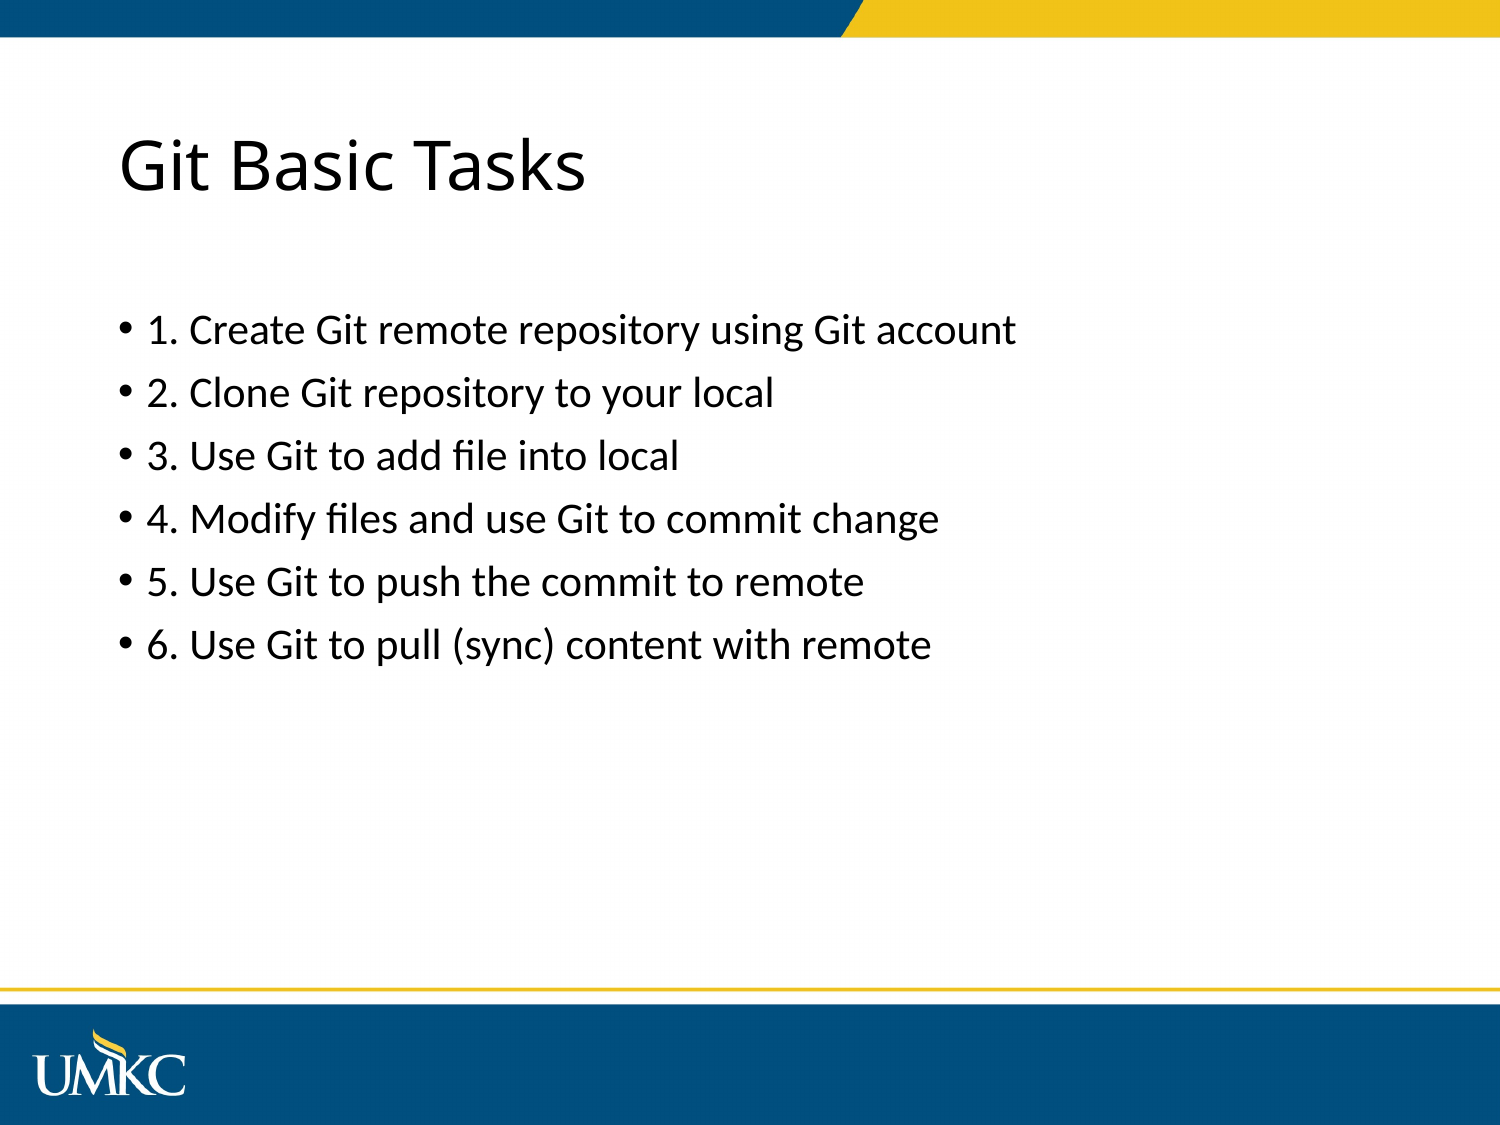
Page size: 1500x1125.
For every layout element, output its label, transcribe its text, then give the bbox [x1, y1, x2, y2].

picture [0, 0, 1500, 1125]
title Git Basic Tasks [103, 59, 1397, 278]
list 1. Create Git remote repository using Git account 2. Clone Git repository to your local 3. Use Git to add file into local 4. Modify files and use Git to commit change 5. Use Git to push the commit to remote 6. Use Git to pull (sync) content with remote [103, 299, 1397, 1014]
